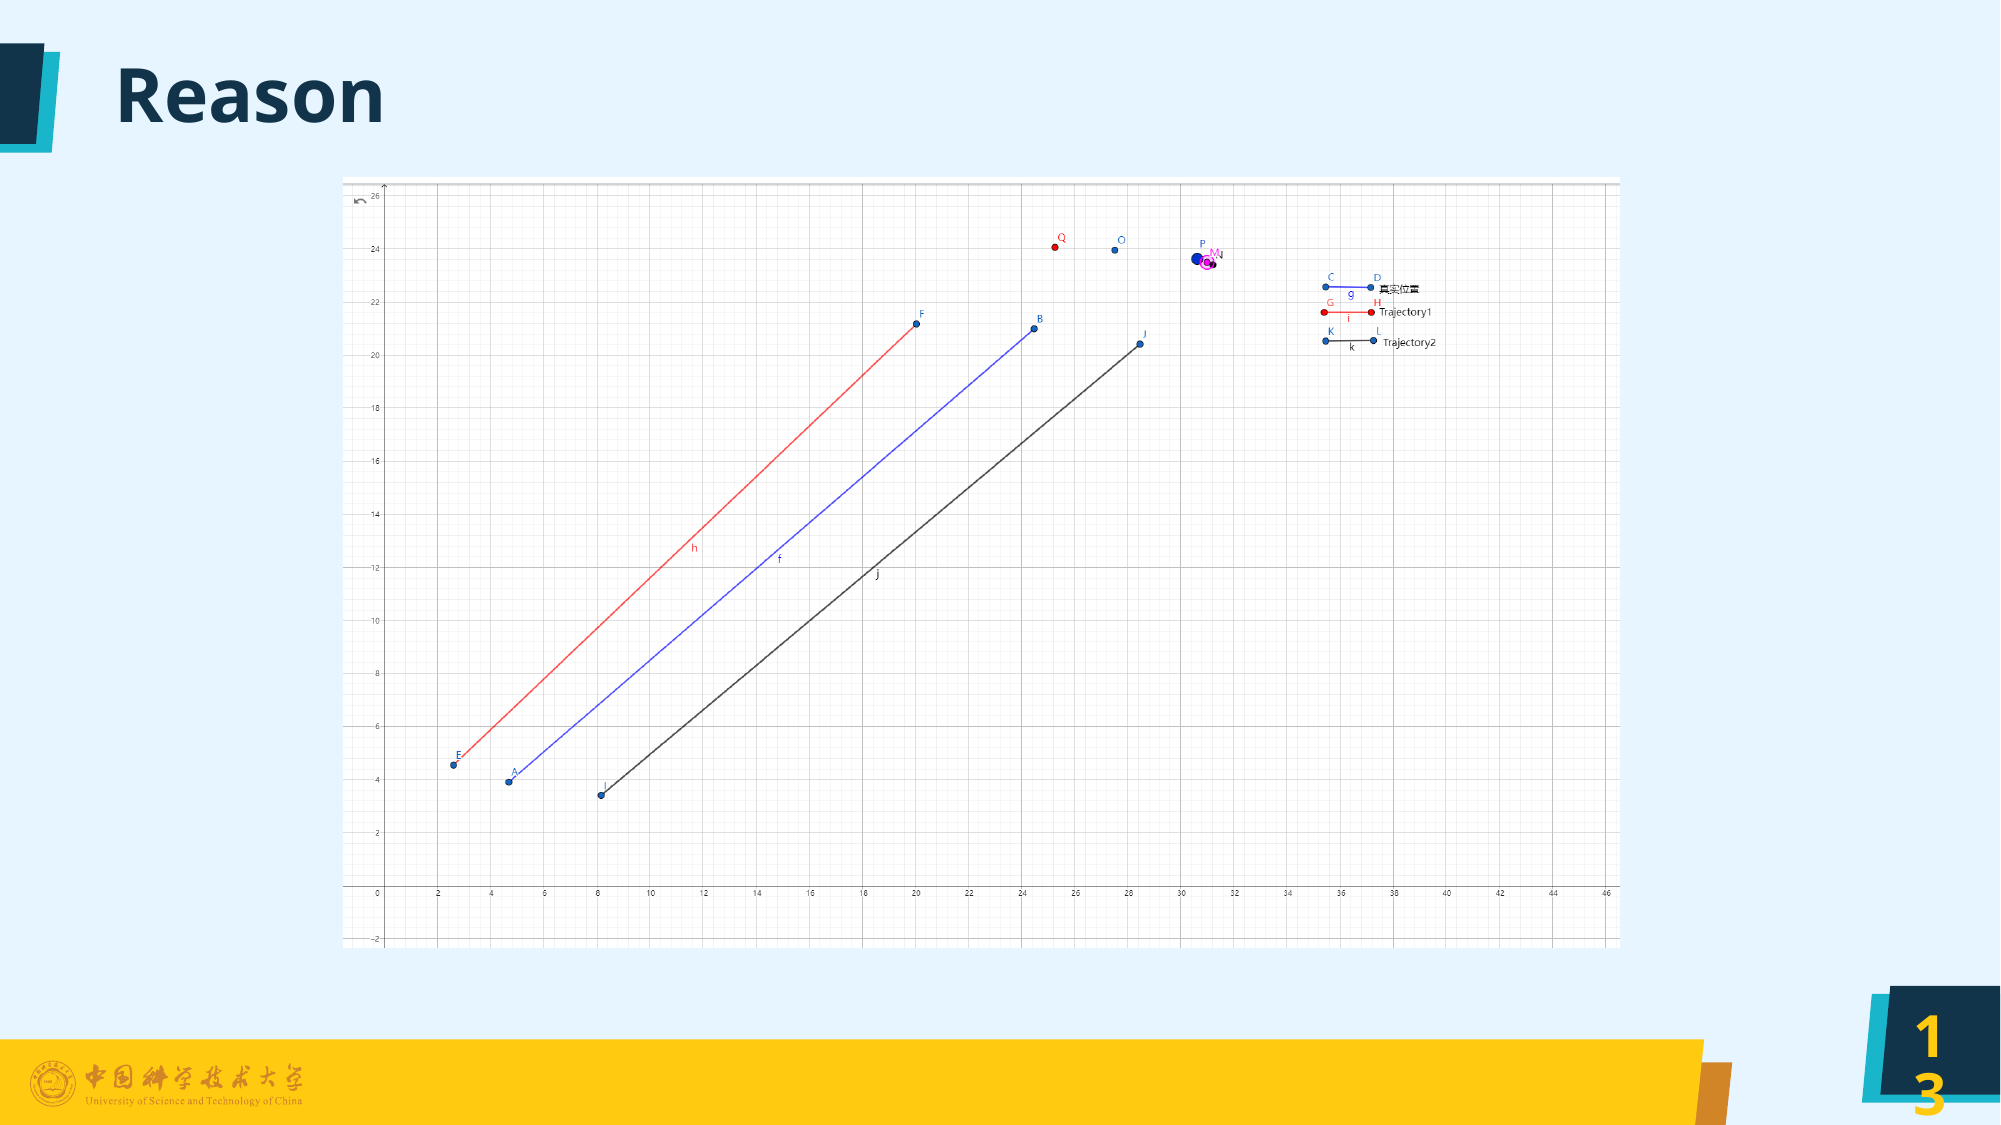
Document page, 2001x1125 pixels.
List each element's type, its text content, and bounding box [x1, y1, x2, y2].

title Reason [99, 43, 1863, 153]
slide_number 13 [1898, 993, 1989, 1084]
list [343, 177, 1620, 948]
